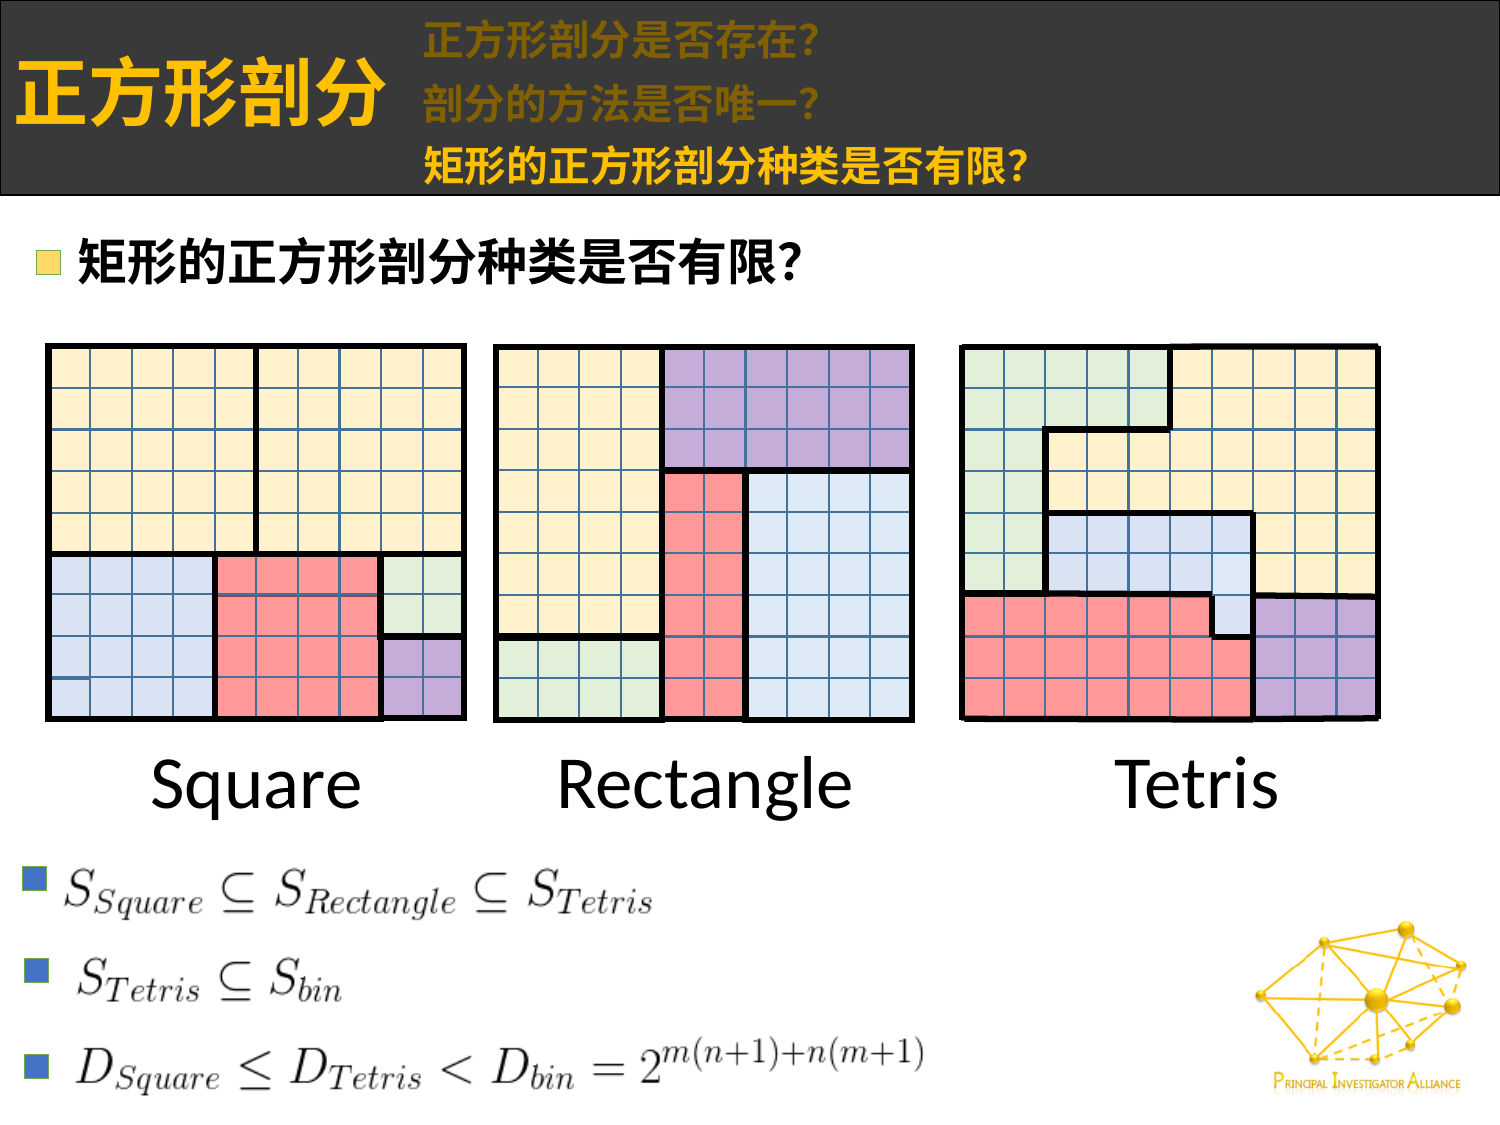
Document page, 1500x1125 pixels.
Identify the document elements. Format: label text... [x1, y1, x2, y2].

text_box [965, 679, 1003, 715]
text_box [1169, 429, 1211, 470]
text_box 矩形的正方形剖分种类是否有限？ [62, 223, 998, 298]
text_box [1169, 552, 1211, 591]
text_box [1128, 350, 1167, 389]
text_box [1086, 516, 1128, 552]
text_box [24, 958, 49, 983]
text_box [965, 636, 1003, 679]
text_box [1211, 552, 1250, 594]
text_box [1256, 514, 1294, 552]
text_box 剖分的方法是否唯一？ [407, 70, 855, 136]
text_box [1086, 433, 1128, 470]
text_box [1128, 636, 1169, 679]
text_box [1049, 433, 1086, 470]
text_box [1211, 679, 1250, 716]
text_box [1256, 636, 1294, 679]
text_box [1335, 470, 1375, 514]
text_box [47, 553, 214, 720]
text_box [1128, 470, 1169, 510]
text_box [744, 469, 913, 721]
text_box [965, 597, 1003, 636]
text_box [1211, 429, 1252, 470]
text_box [47, 345, 255, 553]
text_box [380, 553, 465, 635]
text_box [1128, 679, 1169, 716]
text_box [965, 429, 1003, 470]
text_box [1211, 637, 1250, 679]
text_box [1128, 516, 1169, 552]
text_box [22, 866, 47, 891]
text_box [1003, 679, 1044, 715]
text_box [1044, 389, 1086, 426]
text_box [1335, 429, 1375, 470]
text_box Rectangle [541, 725, 869, 831]
text_box [965, 514, 1003, 552]
text_box [1294, 389, 1335, 429]
text_box [1252, 429, 1294, 470]
text_box [965, 470, 1003, 514]
text_box [661, 346, 913, 470]
text_box [1049, 552, 1086, 590]
text_box Tetris [1099, 725, 1295, 831]
text_box [1049, 516, 1086, 552]
text_box [1335, 389, 1375, 429]
text_box [495, 346, 661, 635]
text_box [1086, 597, 1128, 636]
text_box [1049, 470, 1086, 510]
text_box [1294, 470, 1335, 514]
text_box [1086, 350, 1128, 389]
text_box [1086, 389, 1128, 426]
picture [66, 951, 351, 1013]
text_box 正方形剖分 [0, 37, 404, 143]
text_box [0, 0, 1500, 196]
text_box [24, 1054, 49, 1079]
text_box [1335, 600, 1375, 636]
text_box [1128, 433, 1169, 470]
text_box [1335, 679, 1375, 715]
text_box 正方形剖分是否存在？ [408, 6, 865, 72]
text_box [1169, 679, 1211, 716]
text_box [1173, 350, 1211, 389]
text_box [1335, 636, 1375, 679]
text_box [1256, 599, 1294, 636]
text_box [1086, 552, 1128, 590]
text_box [36, 250, 61, 275]
text_box [1294, 552, 1335, 593]
text_box [1086, 636, 1128, 679]
text_box [1169, 470, 1211, 510]
text_box [1044, 679, 1086, 716]
text_box [495, 635, 663, 721]
text_box [1252, 389, 1294, 429]
text_box [965, 389, 1003, 429]
text_box 矩形的正方形剖分种类是否有限？ [408, 131, 1065, 197]
text_box [1294, 636, 1335, 679]
text_box [1335, 552, 1375, 593]
text_box [1252, 350, 1294, 389]
picture [1251, 919, 1469, 1108]
text_box [1003, 429, 1042, 470]
text_box [965, 552, 1003, 590]
text_box [255, 345, 465, 553]
text_box [1128, 598, 1169, 636]
text_box [1086, 470, 1128, 510]
text_box [661, 470, 744, 720]
text_box [1128, 552, 1169, 590]
text_box [1003, 350, 1044, 389]
text_box [1003, 514, 1042, 552]
text_box [1003, 470, 1042, 514]
text_box [1256, 679, 1294, 715]
text_box [1003, 552, 1042, 590]
text_box [1003, 636, 1044, 679]
text_box [1003, 597, 1044, 636]
text_box [1294, 679, 1335, 715]
picture [69, 1031, 929, 1102]
text_box [1044, 597, 1086, 636]
text_box [1335, 514, 1375, 552]
text_box [965, 350, 1003, 389]
text_box [1169, 598, 1209, 636]
text_box [1211, 470, 1252, 510]
text_box [214, 553, 382, 720]
text_box [1294, 599, 1335, 636]
text_box [1212, 594, 1250, 634]
text_box [1256, 552, 1294, 592]
text_box [1003, 389, 1044, 429]
text_box [1252, 470, 1294, 514]
text_box Square [135, 725, 378, 831]
text_box [1211, 350, 1252, 389]
text_box [1044, 350, 1086, 389]
text_box [1294, 429, 1335, 470]
text_box [1294, 514, 1335, 552]
text_box [1335, 350, 1375, 389]
text_box [1169, 636, 1211, 679]
text_box [1044, 636, 1086, 679]
picture [59, 852, 663, 930]
text_box [1086, 679, 1128, 716]
text_box [380, 635, 465, 719]
text_box [1294, 350, 1335, 389]
text_box [1211, 516, 1250, 552]
text_box [1211, 389, 1252, 429]
text_box [1169, 516, 1211, 552]
text_box [1173, 389, 1211, 429]
text_box [1128, 389, 1167, 426]
